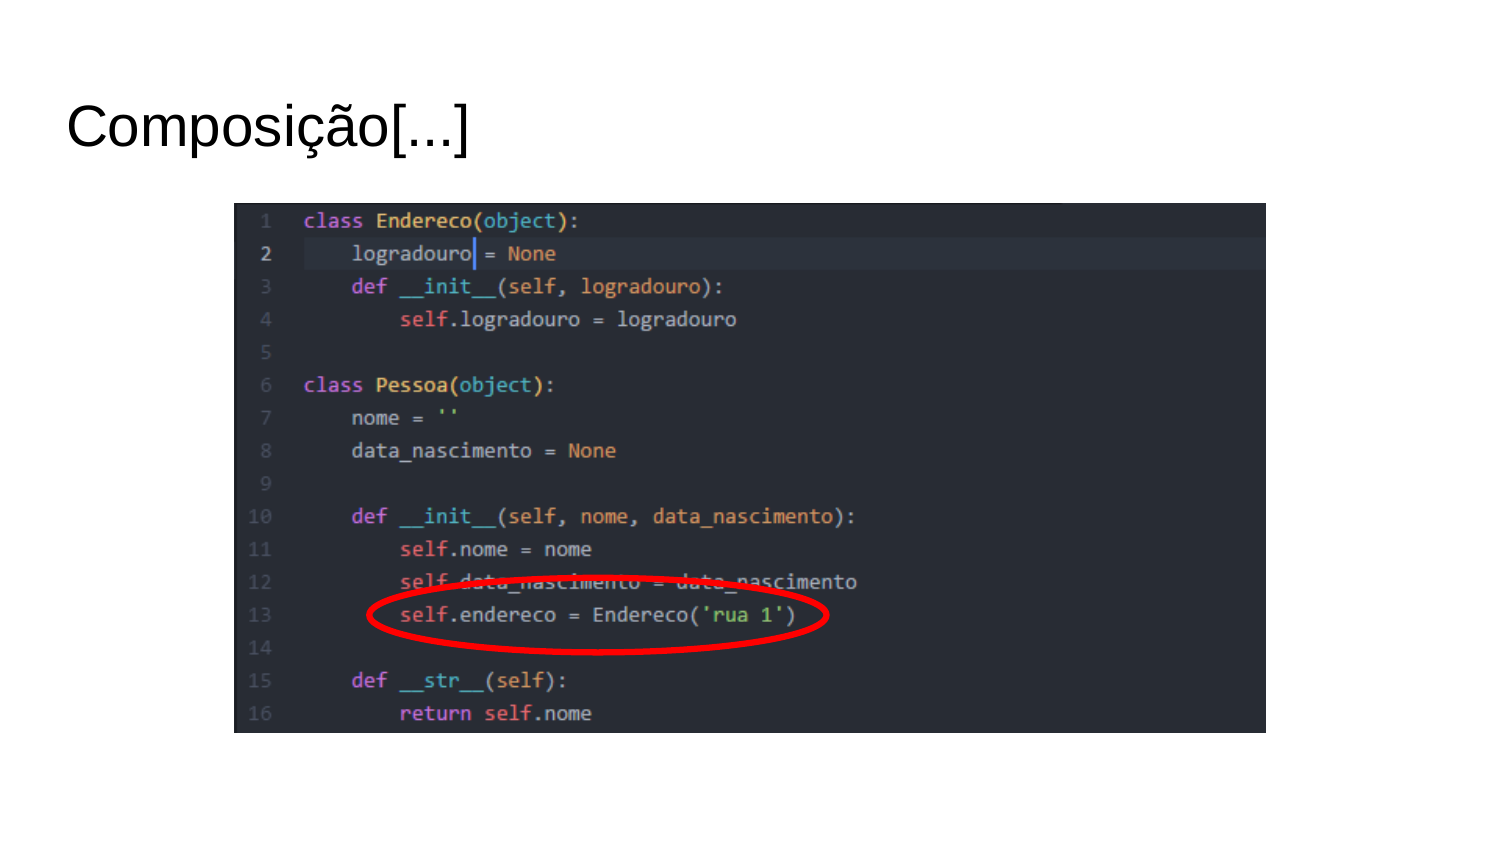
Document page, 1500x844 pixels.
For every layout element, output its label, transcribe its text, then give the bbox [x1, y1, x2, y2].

title Composição[...] [51, 72, 1449, 167]
picture [234, 203, 1266, 734]
